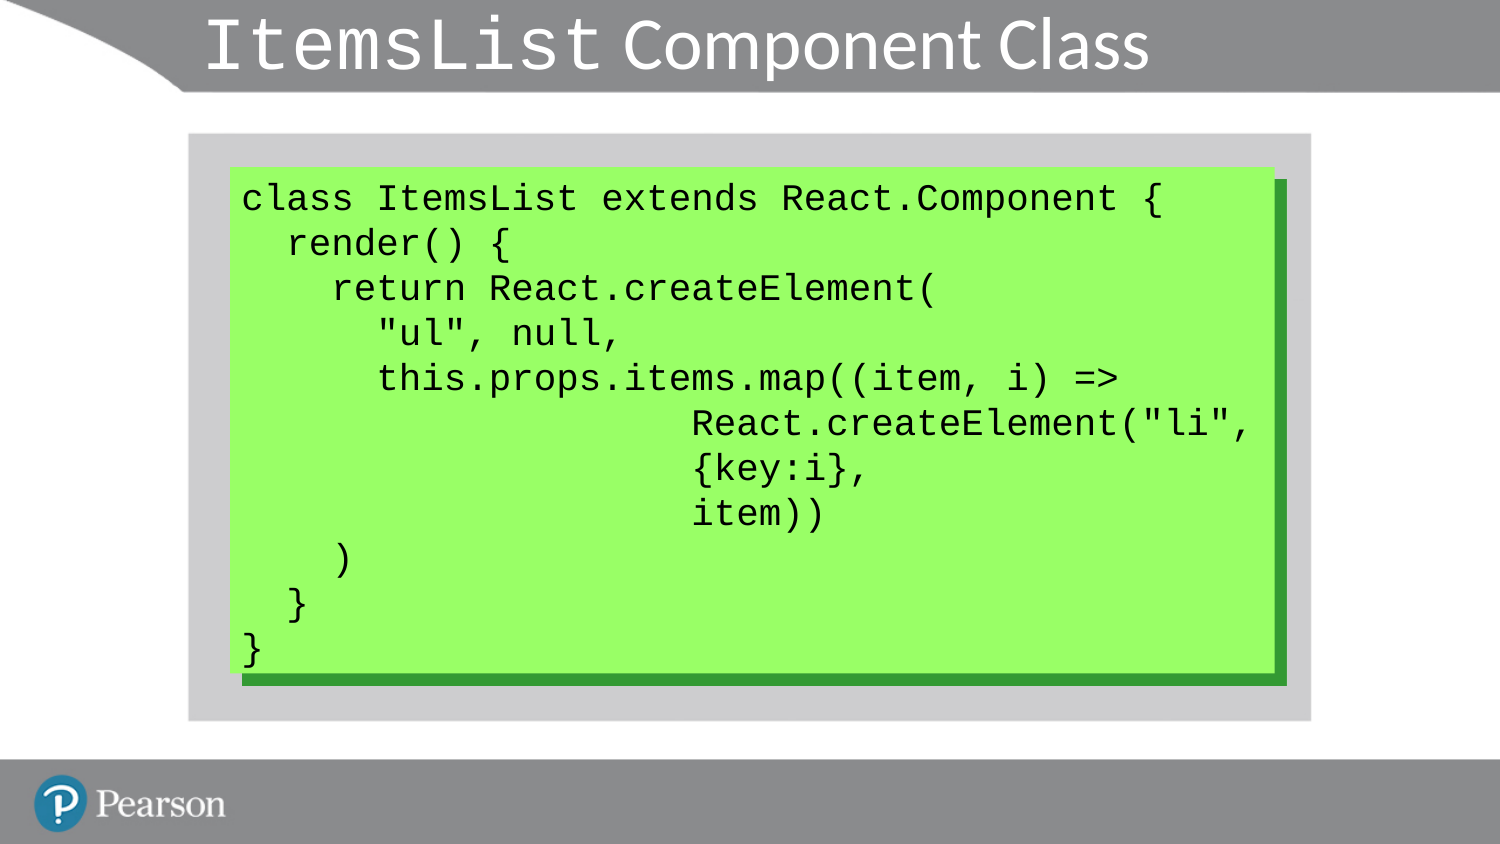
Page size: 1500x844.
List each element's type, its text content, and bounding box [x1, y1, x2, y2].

picture [0, 0, 1500, 844]
text_box class ItemsList extends React.Component { render() { return React.createElement( "ul", null, this.props.items.map((item, i) => React.createElement("li", {key:i}, item)) ) } } [230, 167, 1275, 674]
title ItemsList Component Class [186, 0, 1425, 79]
